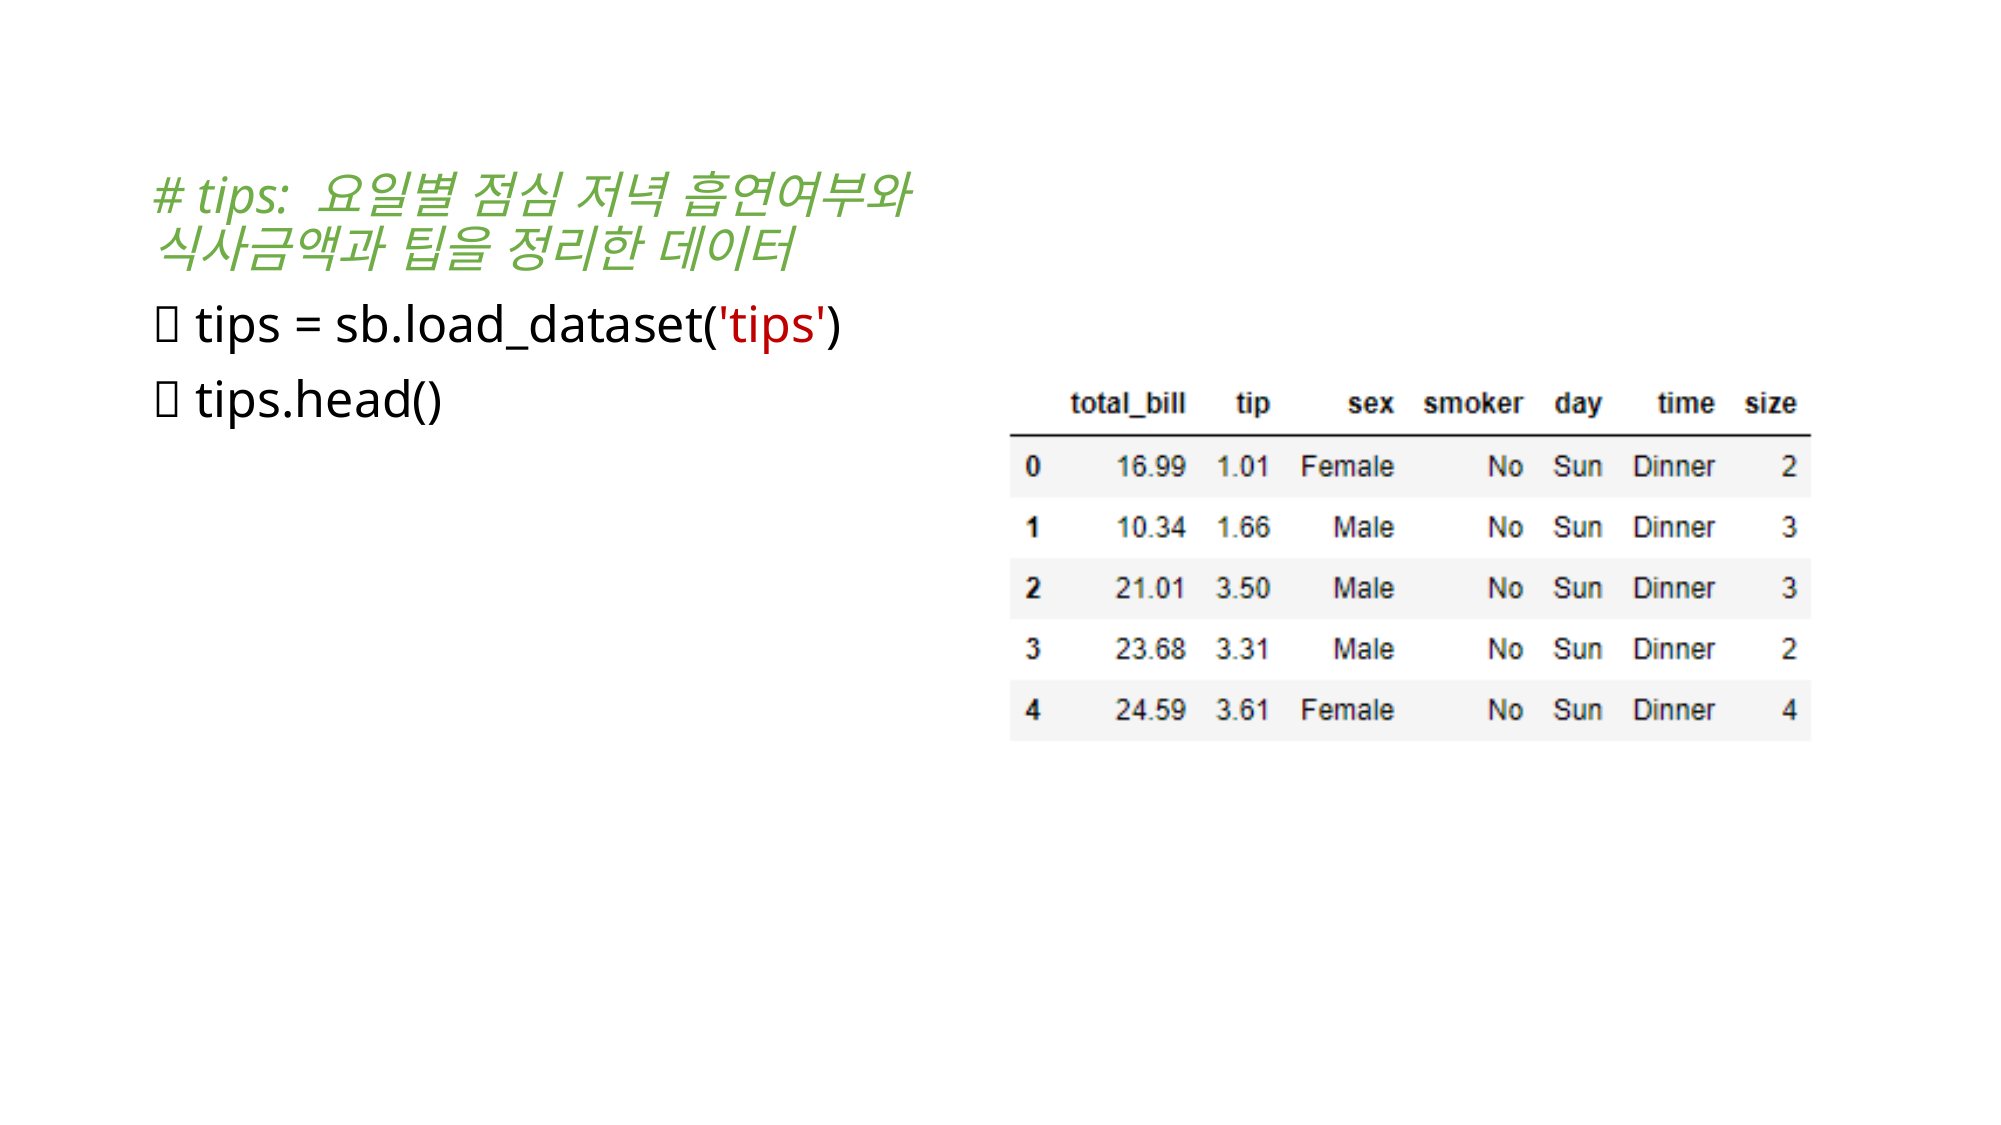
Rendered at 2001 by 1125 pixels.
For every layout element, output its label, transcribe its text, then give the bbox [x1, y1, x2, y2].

list # tips: 요일별 점심 저녁 흡연여부와 식사금액과 팁을 정리한 데이터  tips = sb.load_dataset('tips')  tips.head() [137, 163, 1000, 963]
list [999, 374, 1821, 751]
